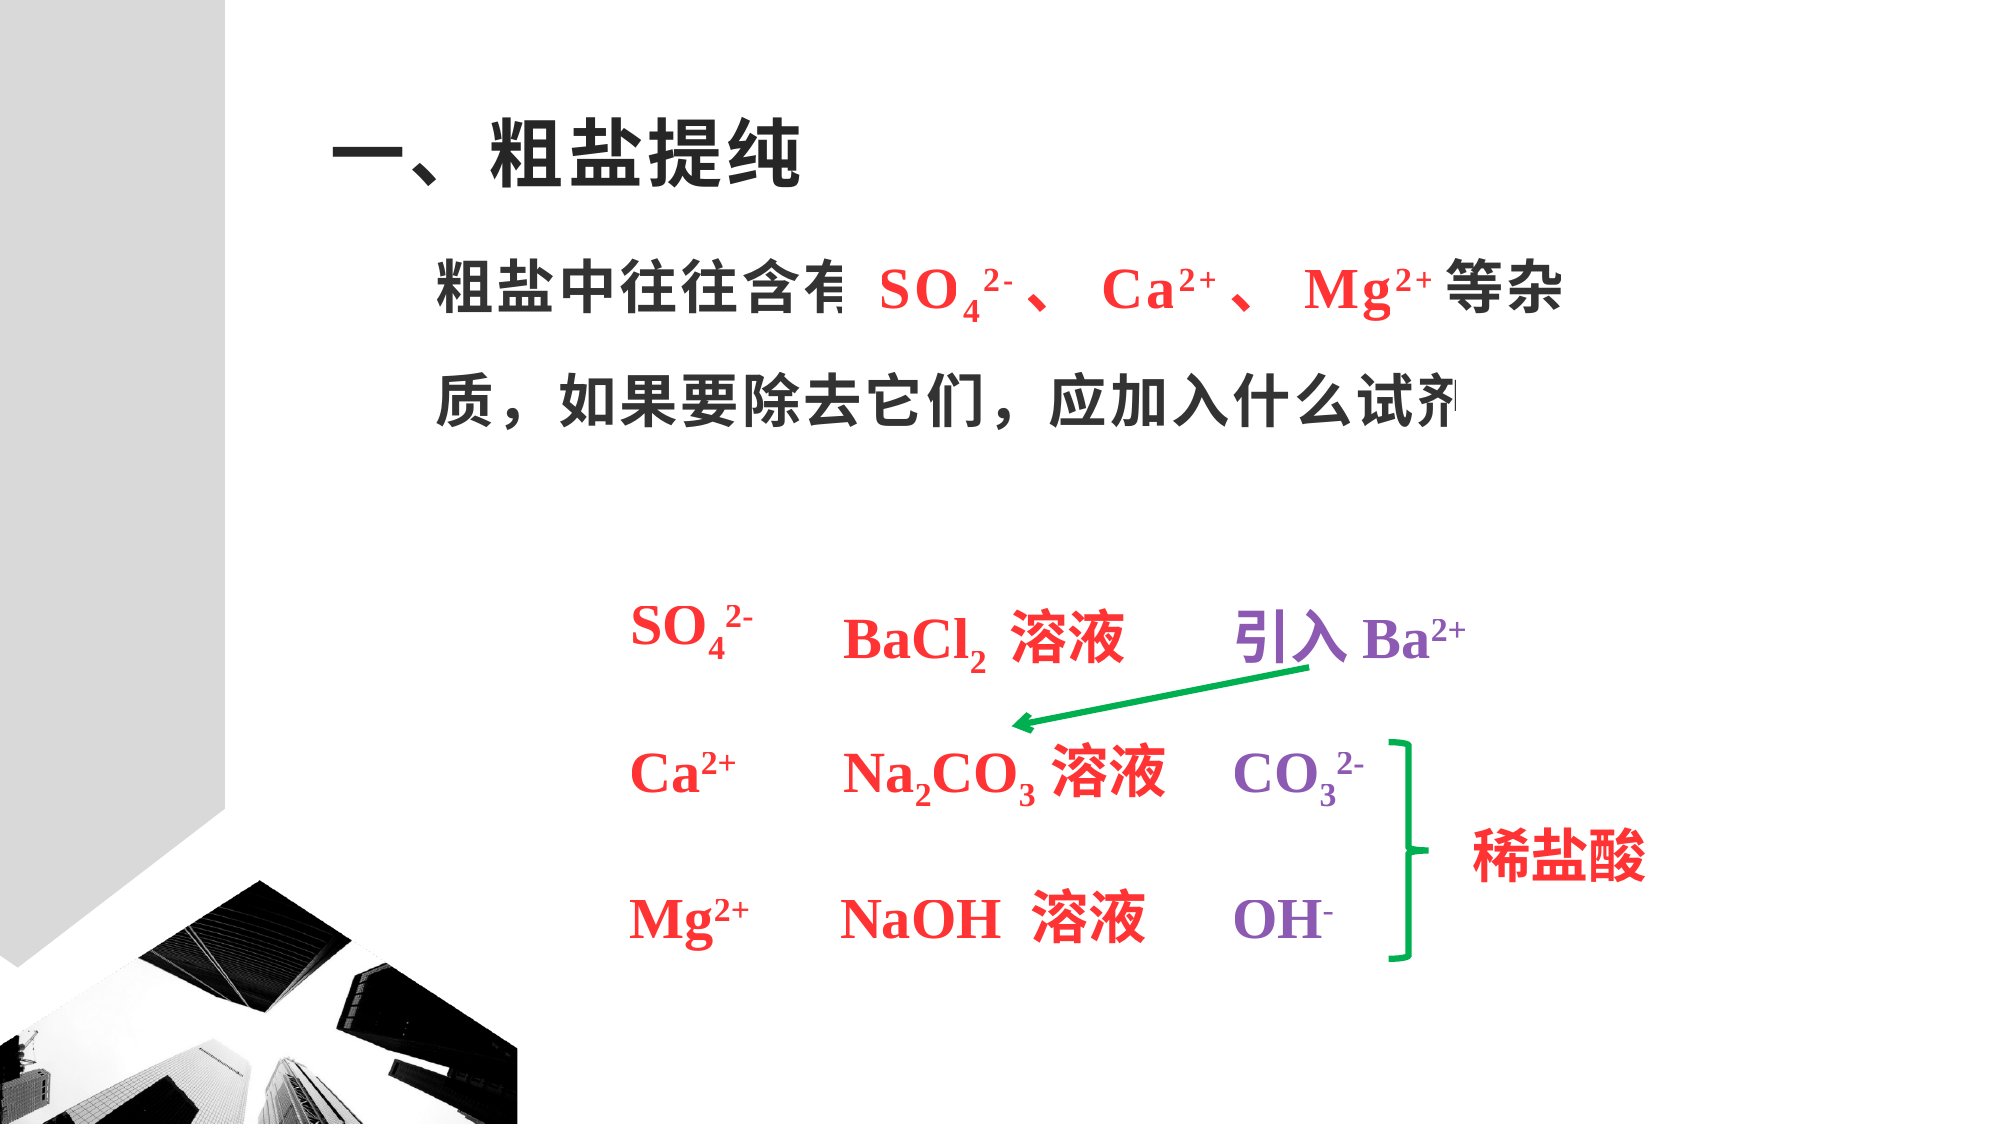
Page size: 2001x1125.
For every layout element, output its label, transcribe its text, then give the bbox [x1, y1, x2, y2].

text_box 稀盐酸 [1457, 811, 1669, 897]
picture [0, 880, 518, 1124]
list 粗盐中往往含有SO42-、Ca2+、Mg2+等杂质，如果要除去它们，应加入什么试剂？ [418, 210, 1594, 944]
text_box SO42- [615, 579, 769, 674]
text_box Ca2+ [614, 726, 753, 811]
text_box BaCl2 溶液 [828, 593, 1172, 688]
text_box [1388, 741, 1429, 960]
text_box OH- [1217, 873, 1388, 958]
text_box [1011, 667, 1310, 727]
text_box NaOH 溶液 [825, 873, 1175, 958]
text_box CO32- [1217, 726, 1406, 821]
title 一、粗盐提纯 [313, 55, 1845, 203]
text_box Na2CO3溶液 [828, 726, 1195, 821]
text_box 引入Ba2+ [1217, 593, 1497, 678]
text_box Mg2+ [614, 873, 766, 958]
